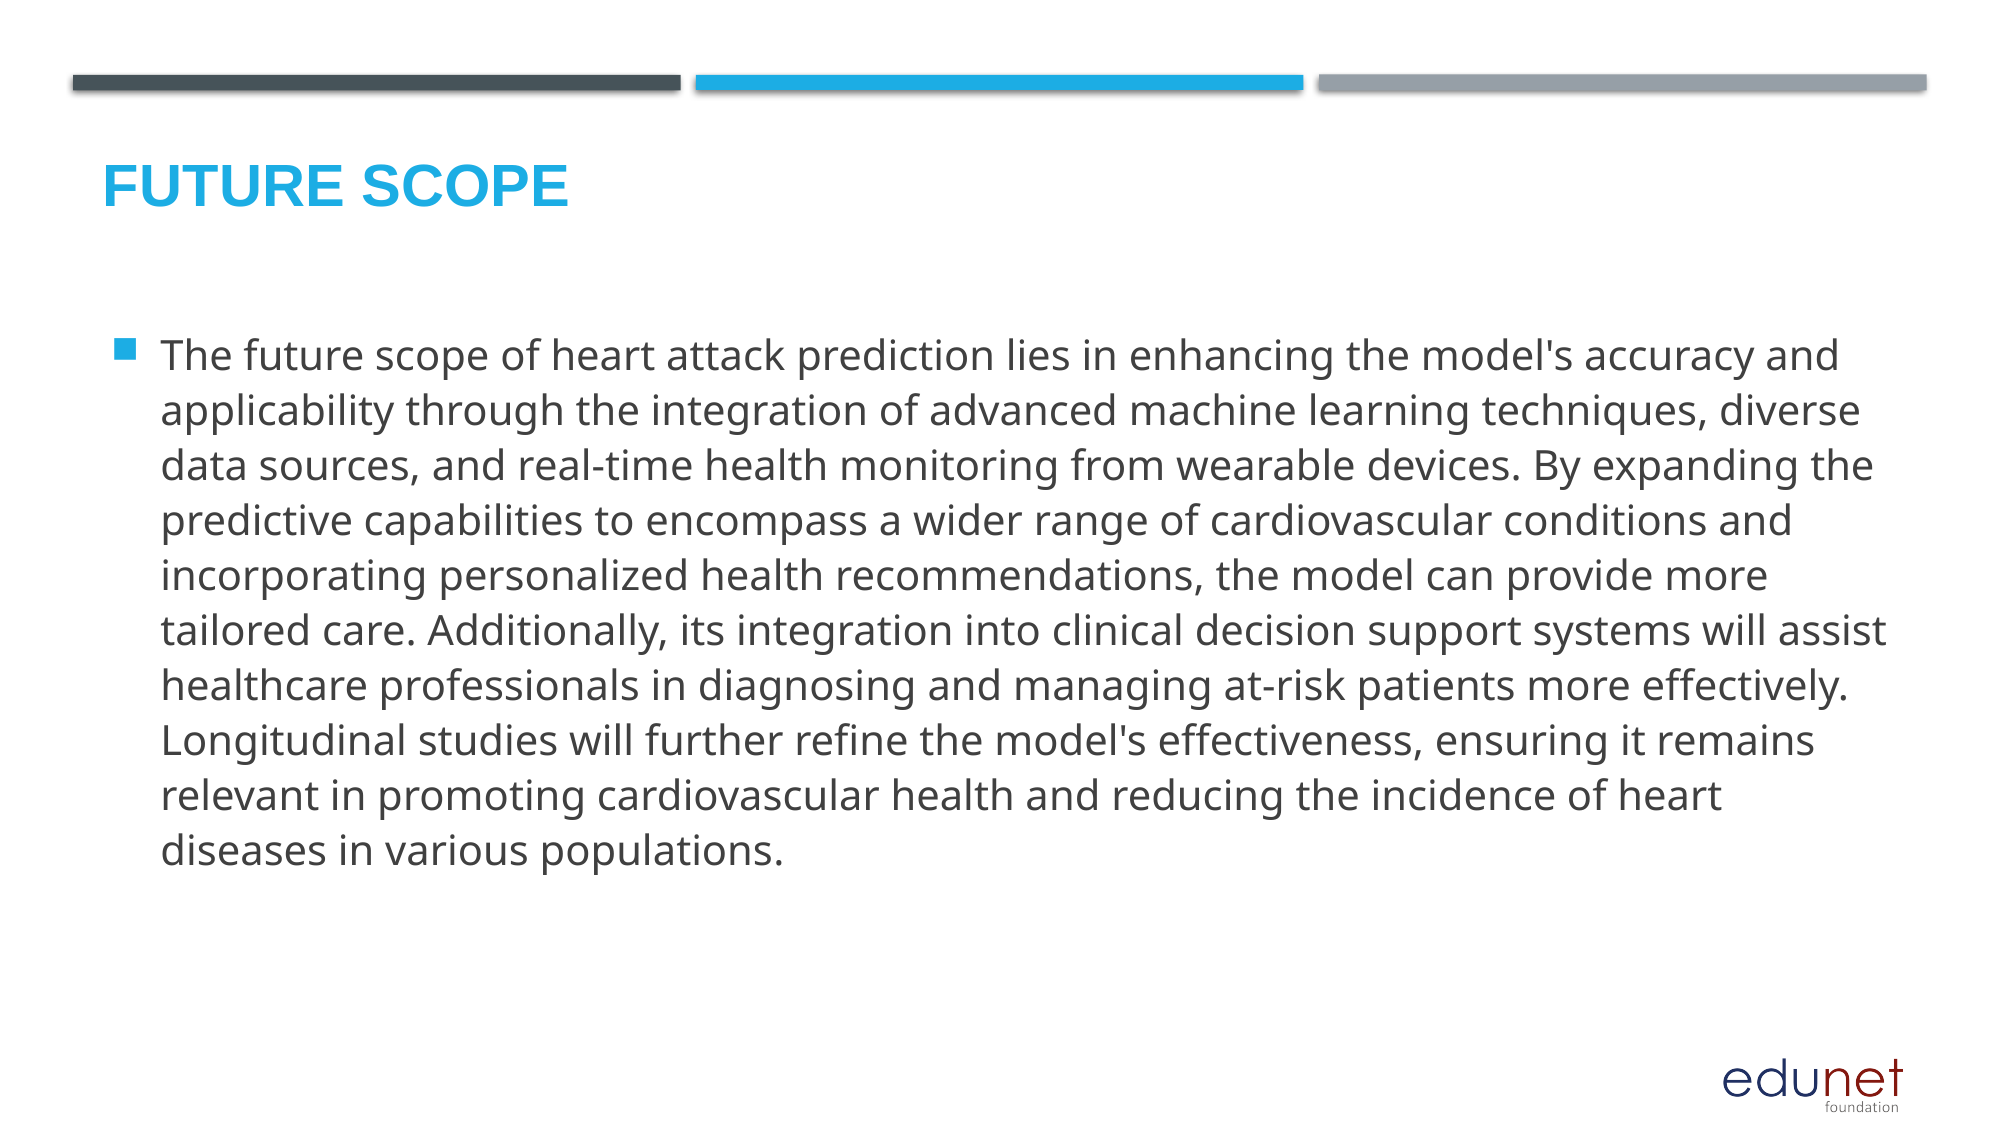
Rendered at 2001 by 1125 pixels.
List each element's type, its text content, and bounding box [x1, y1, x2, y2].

list The future scope of heart attack prediction lies in enhancing the model's accuracy and applicability through the integration of advanced machine learning techniques, diverse data sources, and real-time health monitoring from wearable devices. By expanding the predictive capabilities to encompass a wider range of cardiovascular conditions and incorporating personalized health recommendations, the model can provide more tailored care. Additionally, its integration into clinical decision support systems will assist healthcare professionals in diagnosing and managing at-risk patients more effectively. Longitudinal studies will further refine the model's effectiveness, ensuring it remains relevant in promoting cardiovascular health and reducing the incidence of heart diseases in various populations. [95, 213, 1905, 981]
picture [1719, 1056, 1905, 1116]
text_box Future scope [87, 138, 1898, 226]
